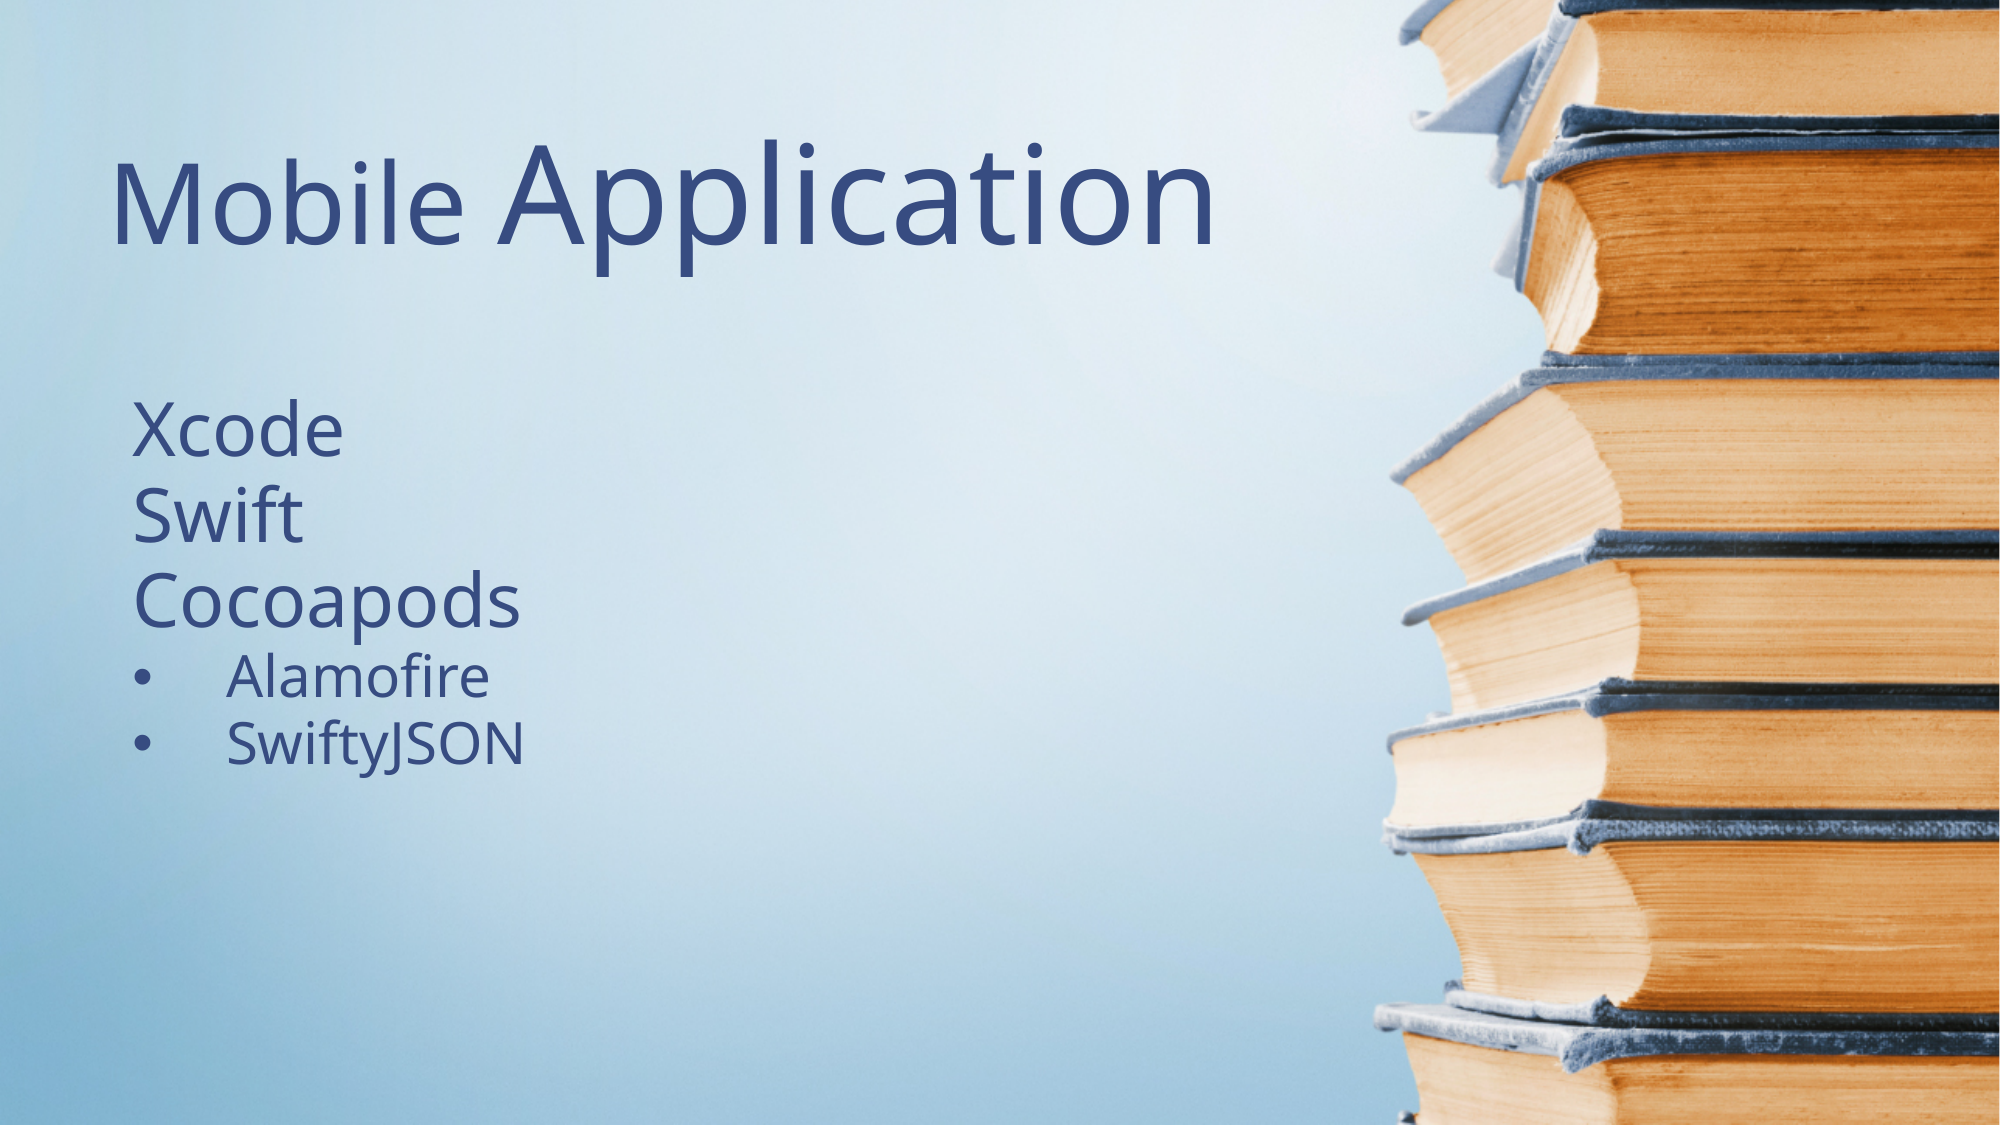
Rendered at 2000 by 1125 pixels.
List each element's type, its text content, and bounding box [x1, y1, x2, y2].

title Mobile Application [87, 121, 1350, 438]
picture [0, 0, 2000, 1125]
list Xcode Swift Cocoapods Alamofire SwiftyJSON [112, 512, 1262, 788]
